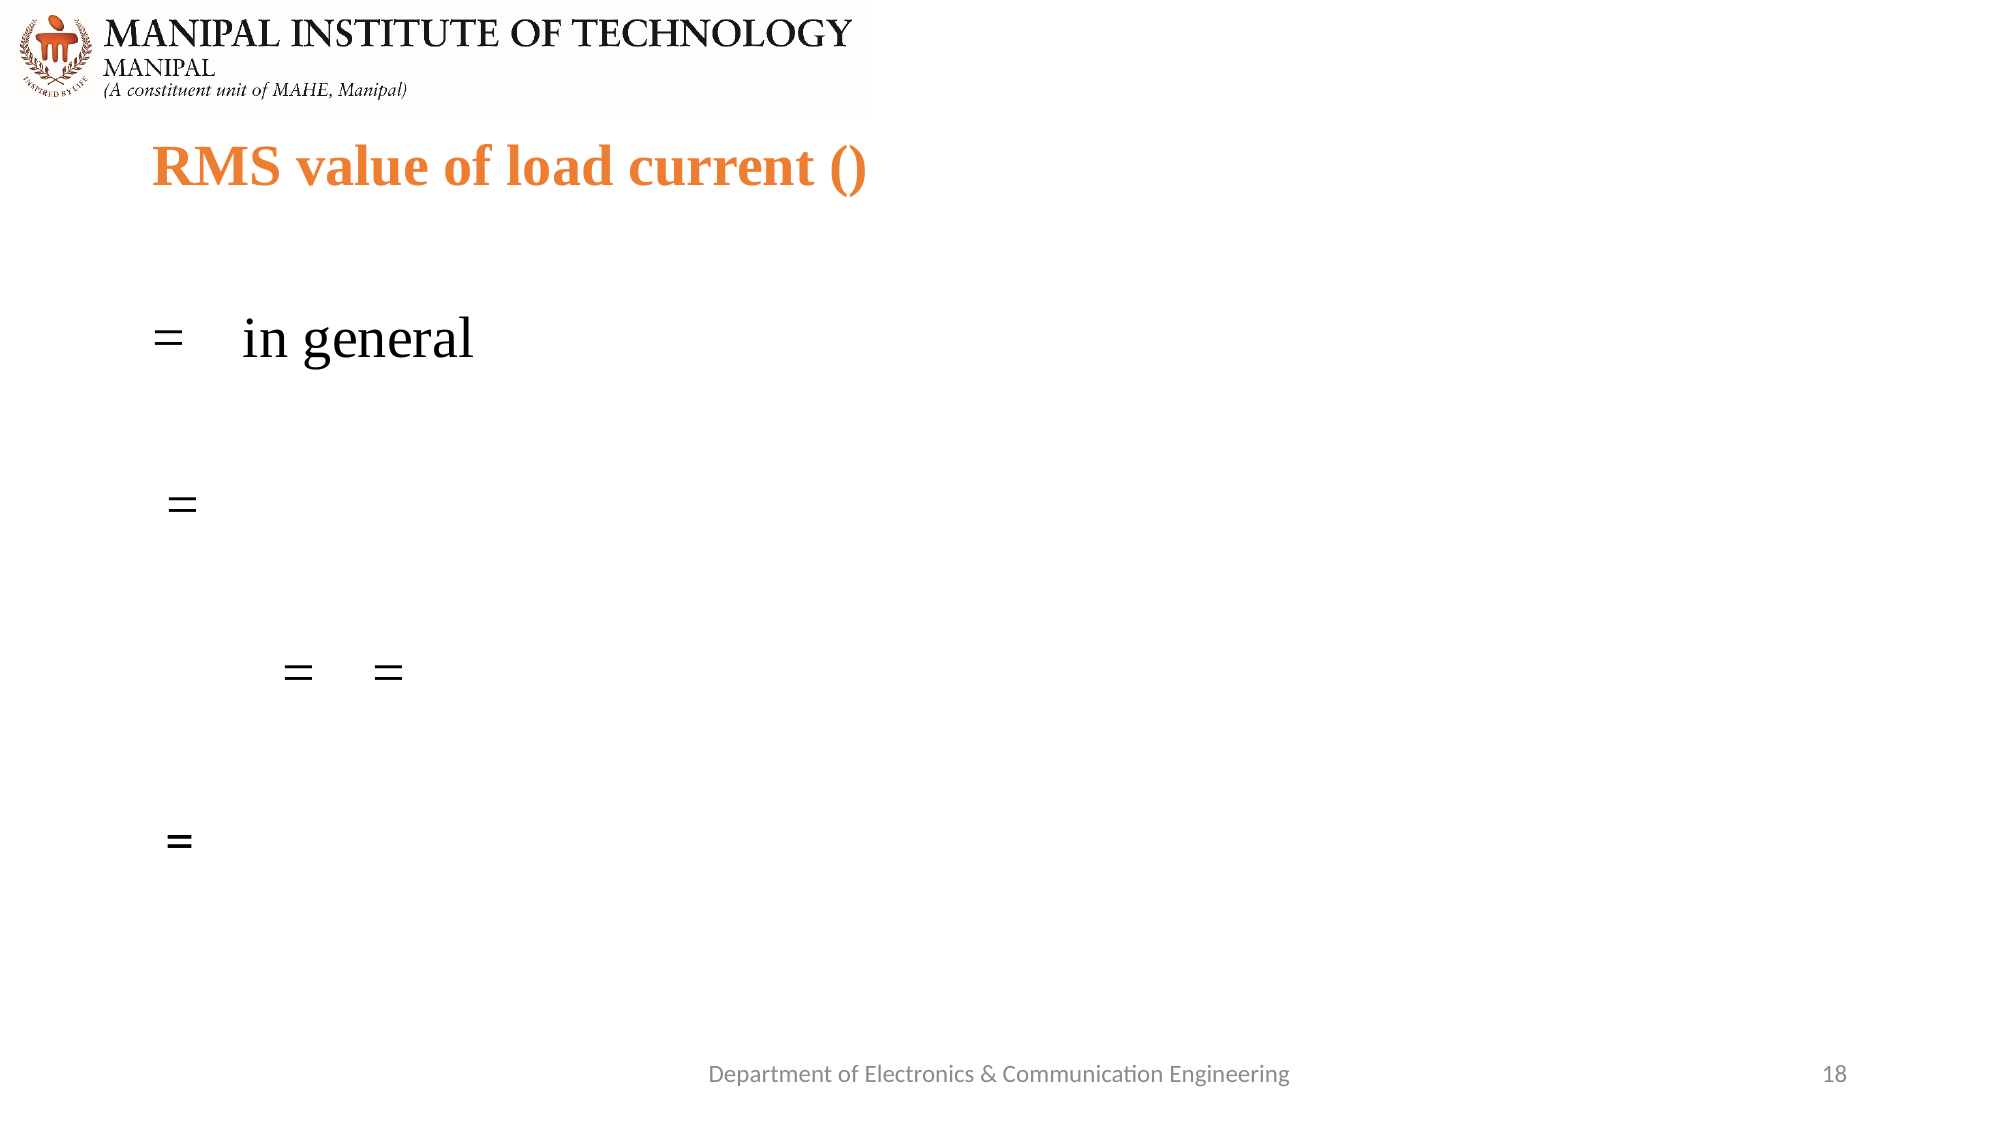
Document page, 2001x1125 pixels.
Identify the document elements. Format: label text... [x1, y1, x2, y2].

slide_number 18 [1412, 1042, 1863, 1103]
footer Department of Electronics & Communication Engineering [662, 1042, 1338, 1103]
picture [0, 2, 869, 119]
